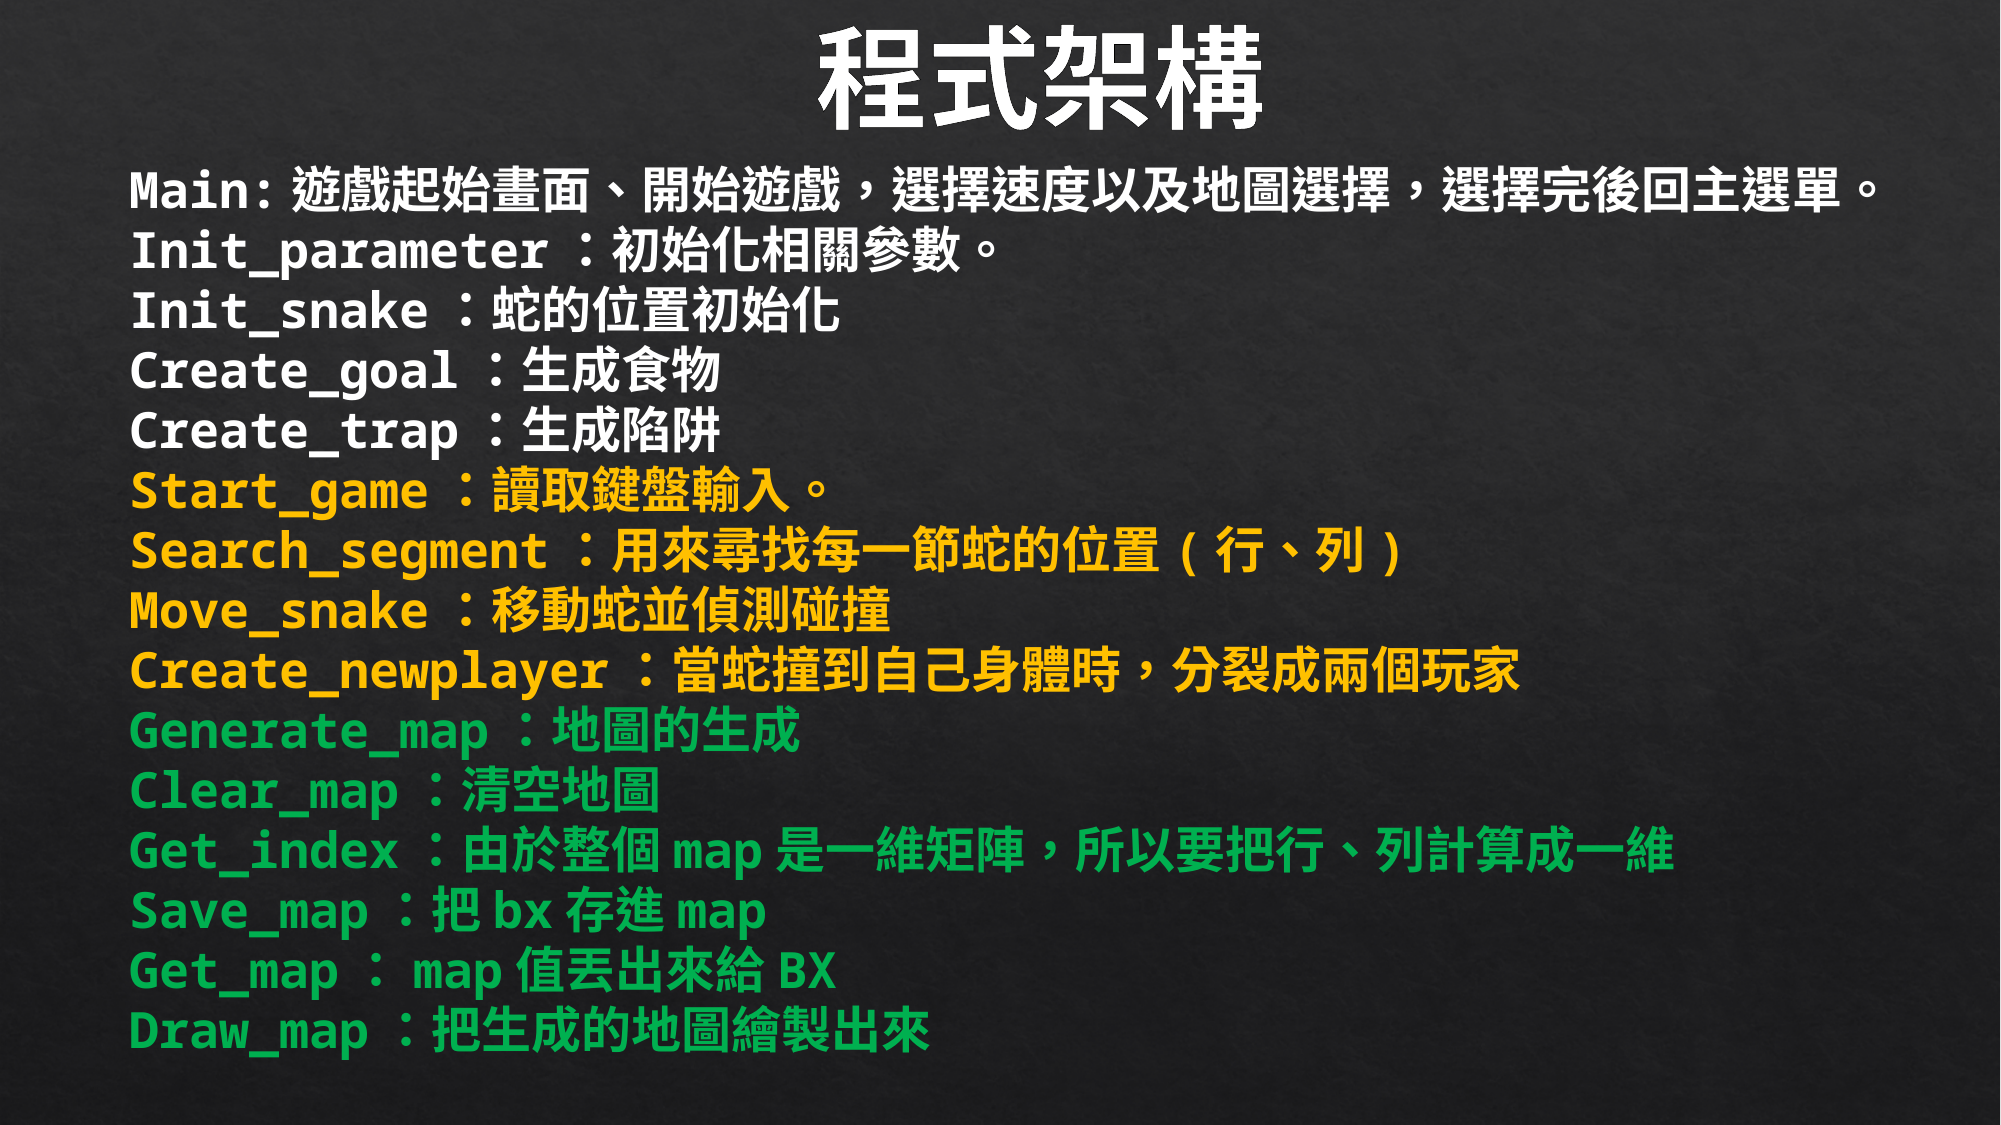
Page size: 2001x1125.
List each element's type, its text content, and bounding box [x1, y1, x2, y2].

text_box Main:遊戲起始畫面、開始遊戲，選擇速度以及地圖選擇，選擇完後回主選單。 Init_parameter：初始化相關參數。 Init_snake：蛇的位置初始化 Create_goal：生成食物 Create_trap：生成陷阱 Start_game：讀取鍵盤輸入。 Search_segment：用來尋找每一節蛇的位置(行、列) Move_snake：移動蛇並偵測碰撞 Create_newplayer：當蛇撞到自己身體時，分裂成兩個玩家 Generate_map：地圖的生成 Clear_map：清空地圖 Get_index：由於整個map是一維矩陣，所以要把行、列計算成一維 Save_map：把bx存進map Get_map：map值丟出來給BX Draw_map：把生成的地圖繪製出來 [114, 151, 1877, 1125]
text_box 程式架構 [799, 0, 1281, 150]
